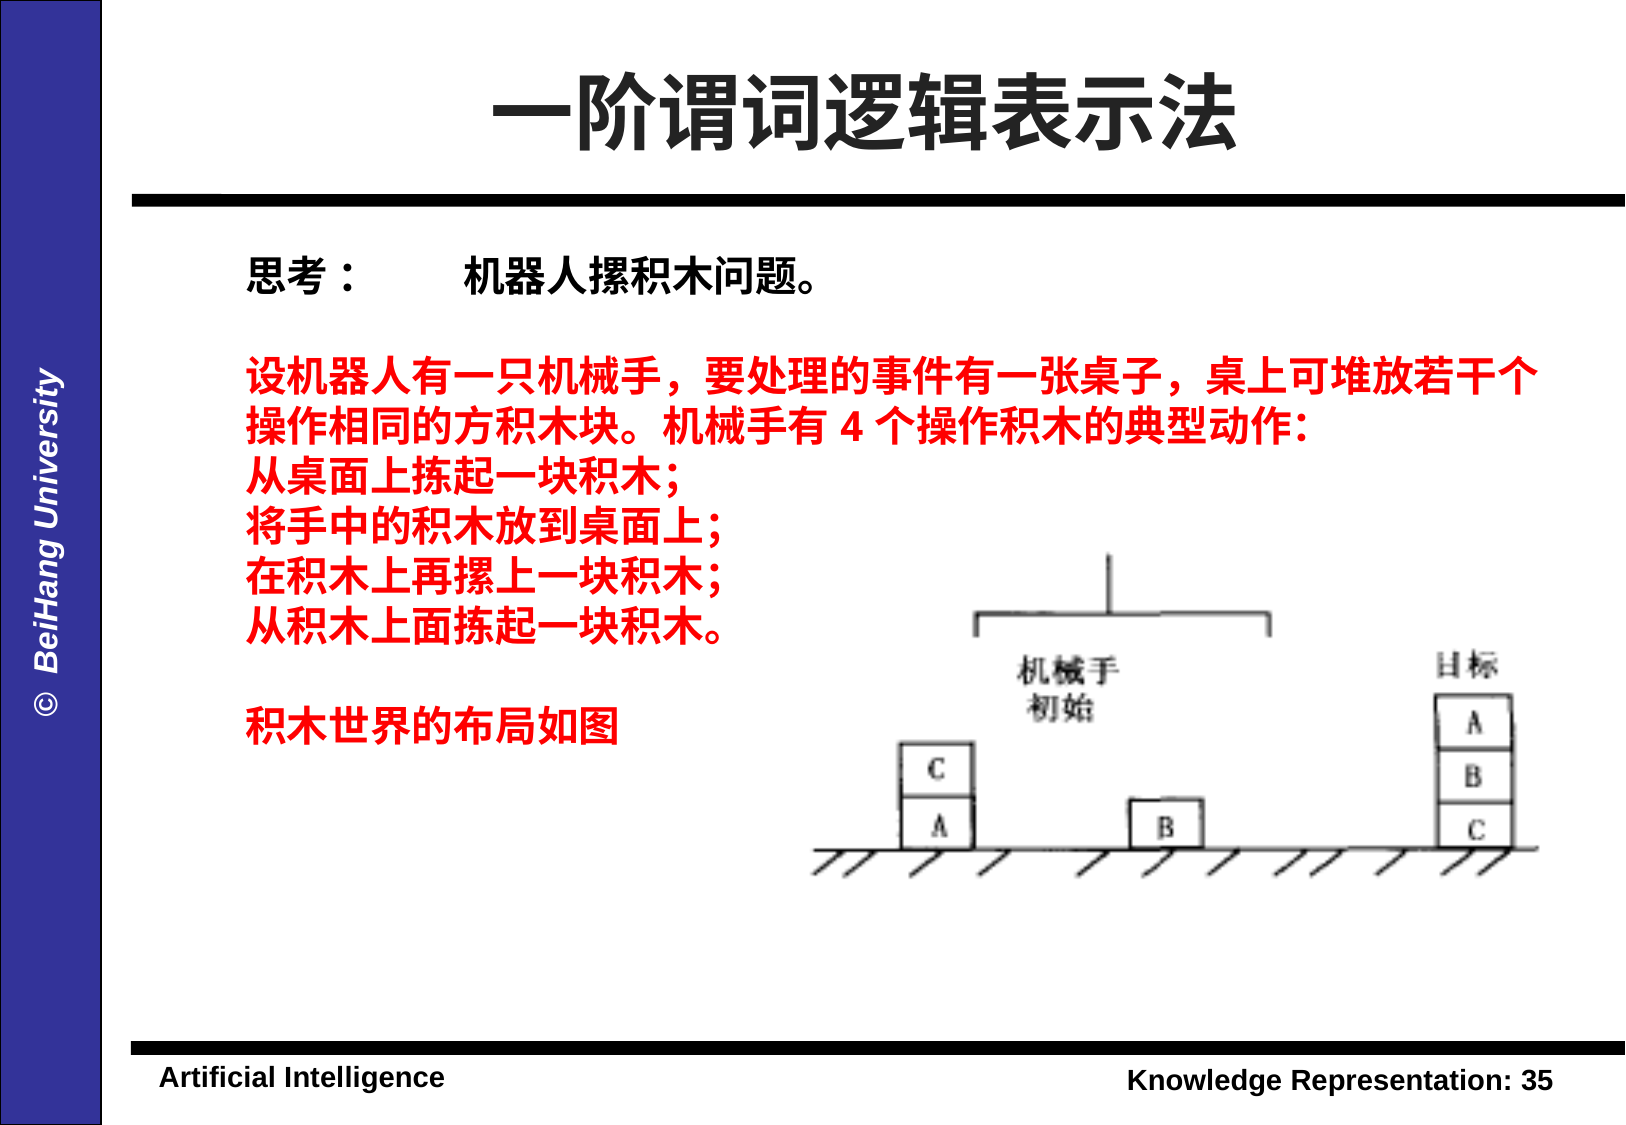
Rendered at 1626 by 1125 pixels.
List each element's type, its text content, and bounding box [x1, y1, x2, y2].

text_box 一阶谓词逻辑表示法 [175, 32, 1555, 187]
text_box 思考 ： 机器人摞积木问题。 设机器人有一只机械手，要处理的事件有一张桌子，桌上可堆放若干个操作相同的方积木块。机械手有4个操作积木的典型动作： 从桌面上拣起一块积木； 将手中的积木放到桌面上； 在积木上再摞上一块积木； 从积木上面拣起一块积木。 积木世界的布局如图 [230, 249, 1558, 808]
picture [799, 550, 1543, 888]
